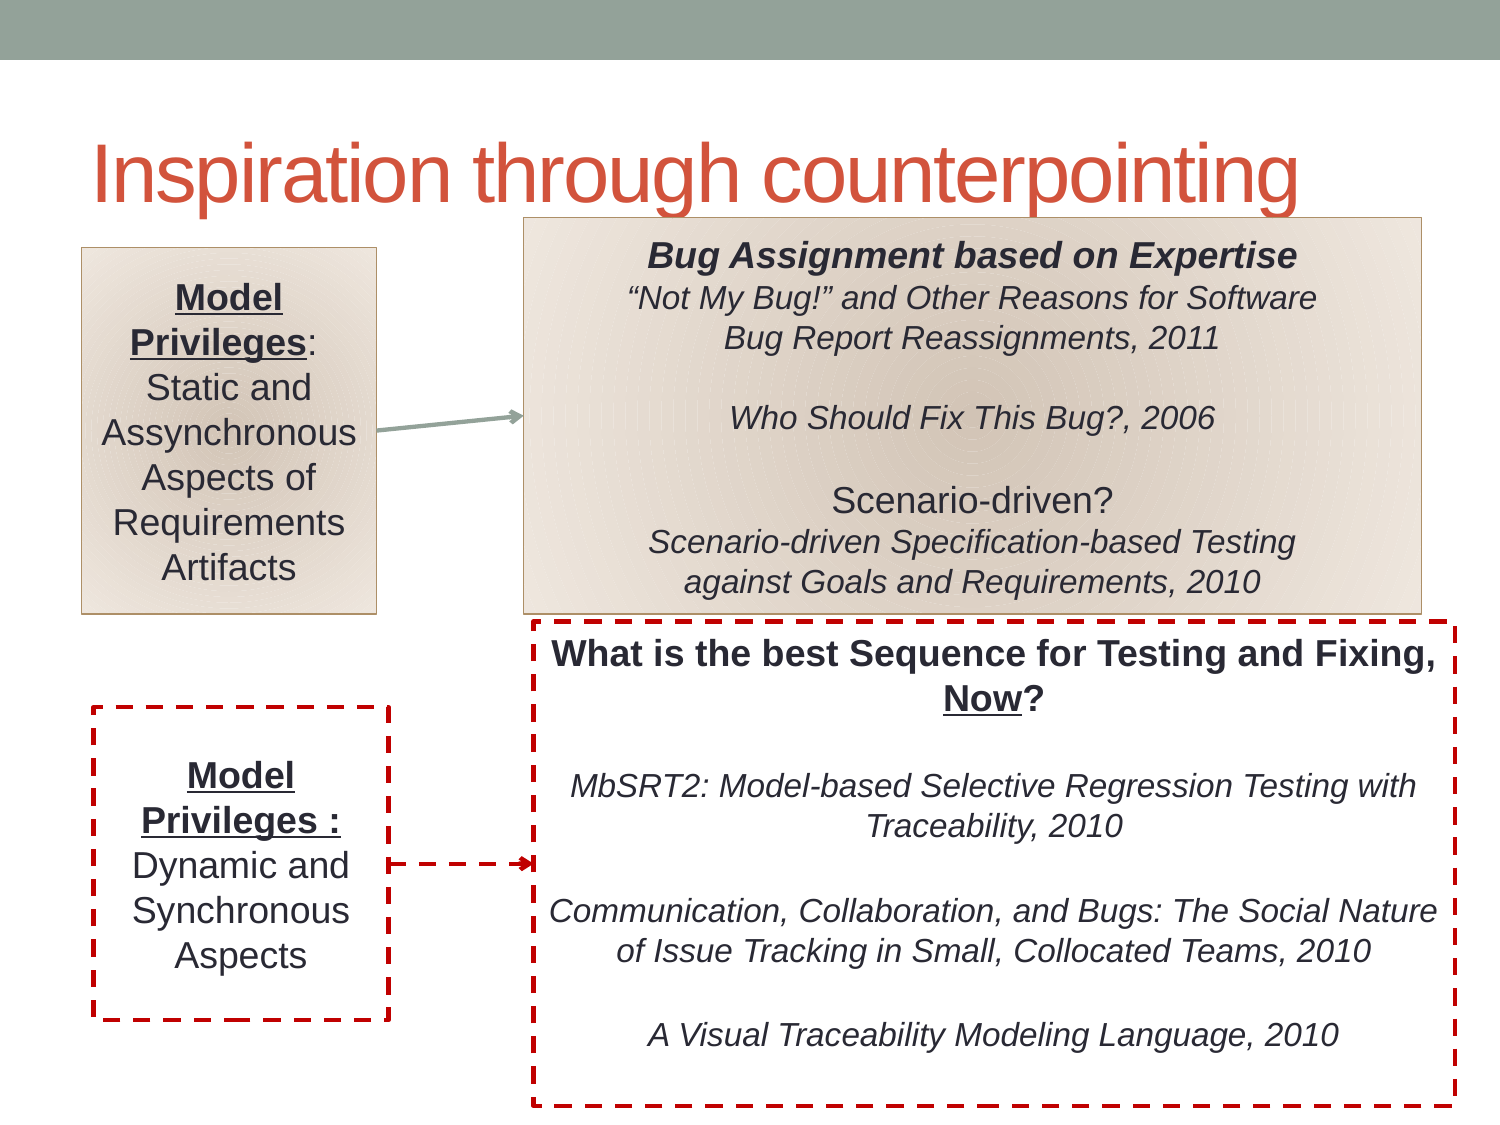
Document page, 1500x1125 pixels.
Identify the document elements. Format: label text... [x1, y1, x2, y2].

text_box Bug Assignment based on Expertise “Not My Bug!” and Other Reasons for Software Bug Report Reassignments, 2011 Who Should Fix This Bug?, 2006 Scenario-driven? Scenario-driven Specification-based Testing against Goals and Requirements, 2010 [523, 217, 1422, 615]
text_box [376, 415, 524, 431]
text_box Model Privileges: Static and Assynchronous Aspects of Requirements Artifacts [81, 247, 377, 615]
title Inspiration through counterpointing [75, 87, 1425, 250]
text_box Model Privileges : Dynamic and Synchronous Aspects [91, 705, 391, 1022]
text_box What is the best Sequence for Testing and Fixing, Now? MbSRT2: Model-based Selective Regression Testing with Traceability, 2010 Communication, Collaboration, and Bugs: The Social Nature of Issue Tracking in Small, Collocated Teams, 2010 A Visual Traceability Modeling Language, 2010 [531, 619, 1457, 1108]
